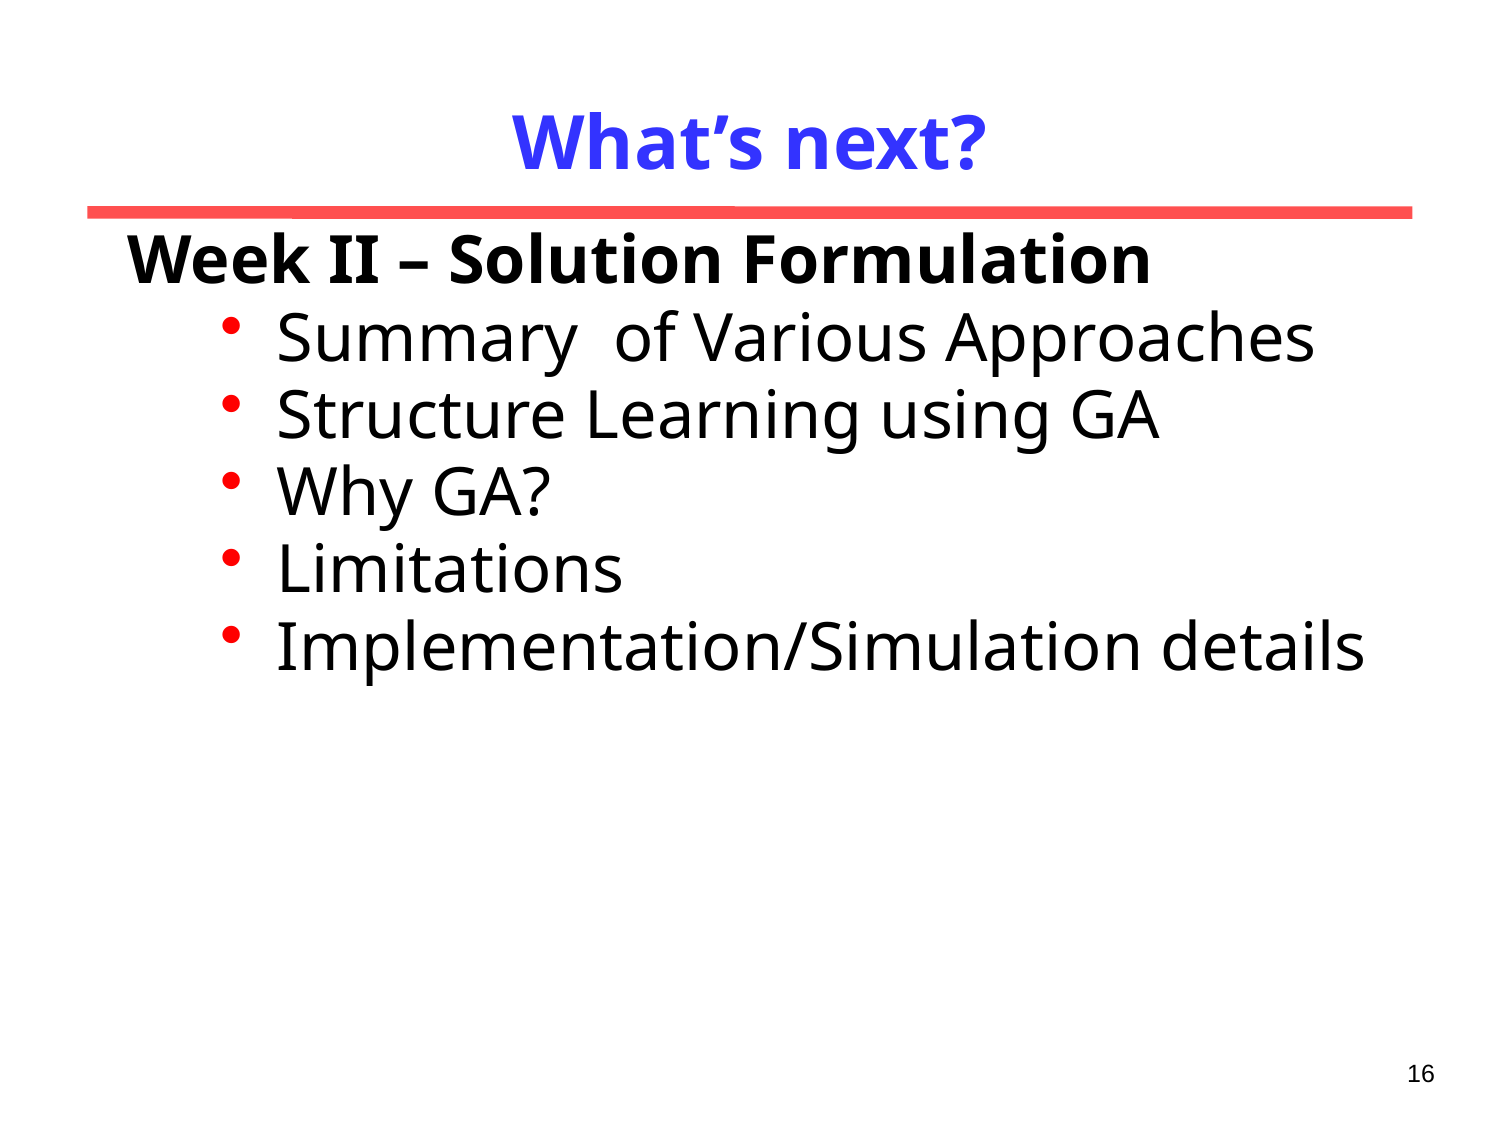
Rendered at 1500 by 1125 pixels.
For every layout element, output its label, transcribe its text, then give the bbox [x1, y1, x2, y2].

title What’s next? [112, 78, 1388, 200]
list Week II – Solution Formulation Summary of Various Approaches Structure Learning using GA Why GA? Limitations Implementation/Simulation details [112, 224, 1388, 994]
slide_number 16 [1137, 1050, 1450, 1125]
